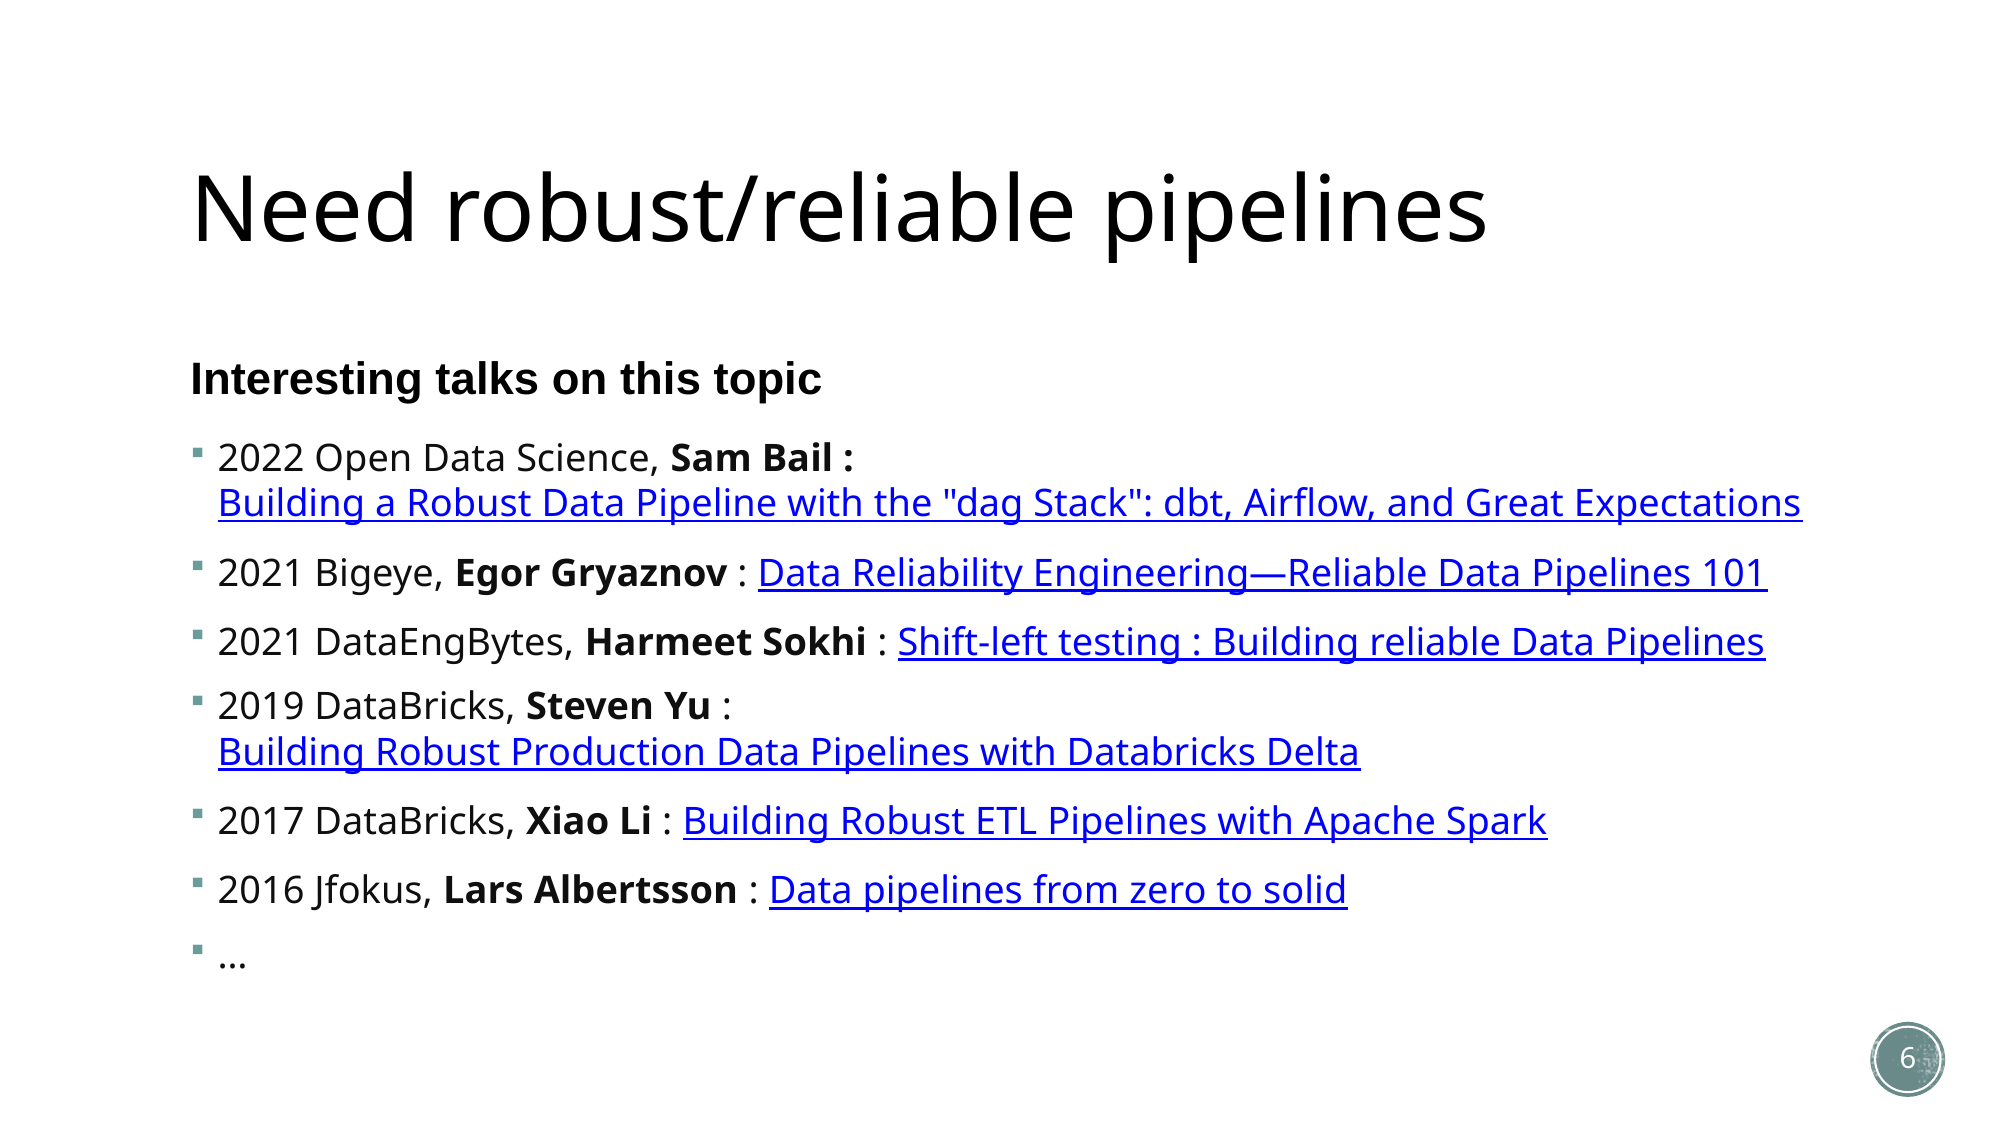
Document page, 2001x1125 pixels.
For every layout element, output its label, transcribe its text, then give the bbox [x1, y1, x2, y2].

list Interesting talks on this topic 2022 Open Data Science, Sam Bail : Building a Robust Data Pipeline with the "dag Stack": dbt, Airflow, and Great Expectations 2021 Bigeye, Egor Gryaznov : Data Reliability Engineering—Reliable Data Pipelines 101 2021 DataEngBytes, Harmeet Sokhi : Shift-left testing : Building reliable Data Pipelines 2019 DataBricks, Steven Yu : Building Robust Production Data Pipelines with Databricks Delta 2017 DataBricks, Xiao Li : Building Robust ETL Pipelines with Apache Spark 2016 Jfokus, Lars Albertsson : Data pipelines from zero to solid … [175, 348, 1826, 1013]
slide_number 6 [1855, 1028, 1961, 1089]
title Need robust/reliable pipelines [175, 79, 1826, 344]
